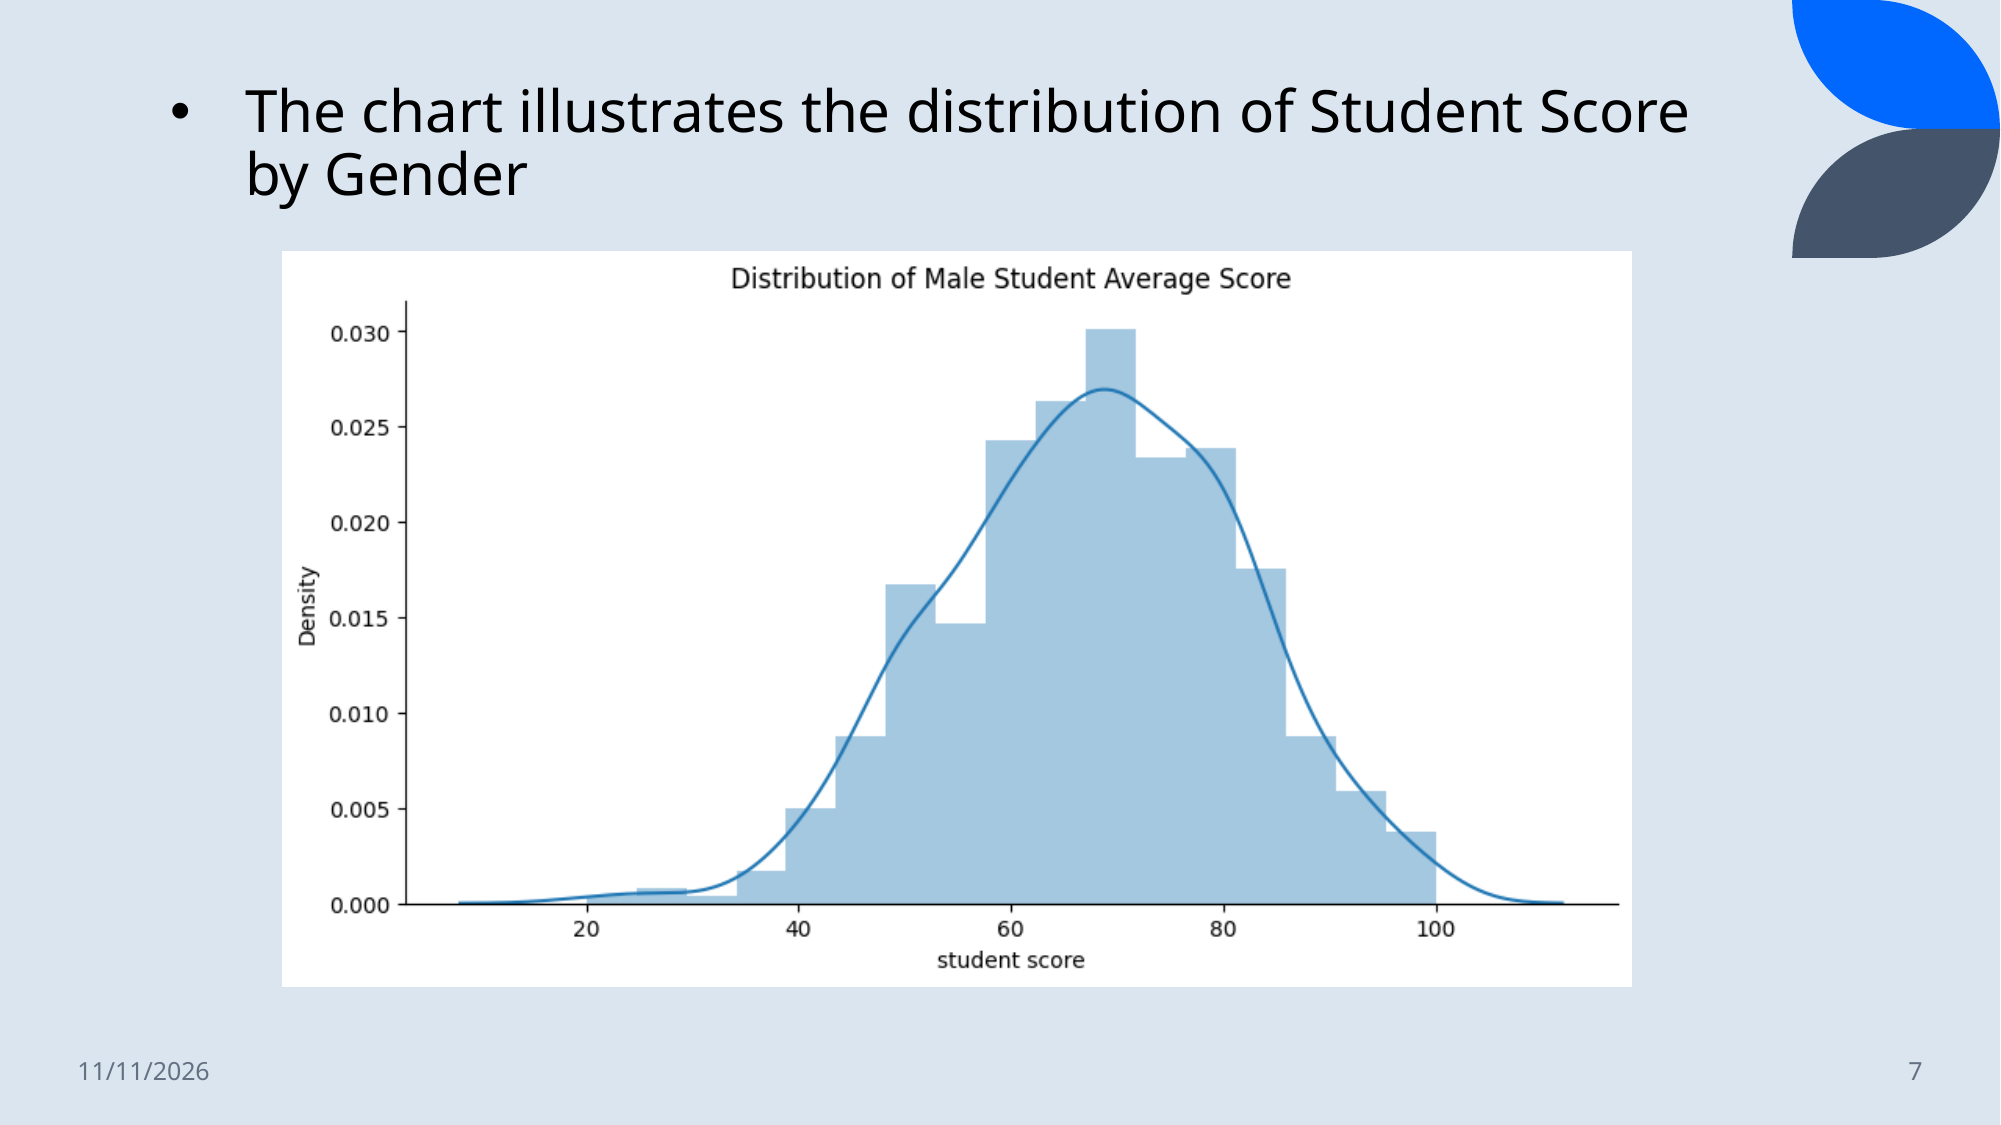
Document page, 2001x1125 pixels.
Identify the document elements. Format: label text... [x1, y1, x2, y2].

slide_number 7 [1665, 1042, 1938, 1103]
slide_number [62, 1042, 342, 1103]
list The chart illustrates the distribution of Student Score by Gender [155, 74, 1760, 238]
picture [282, 251, 1632, 987]
